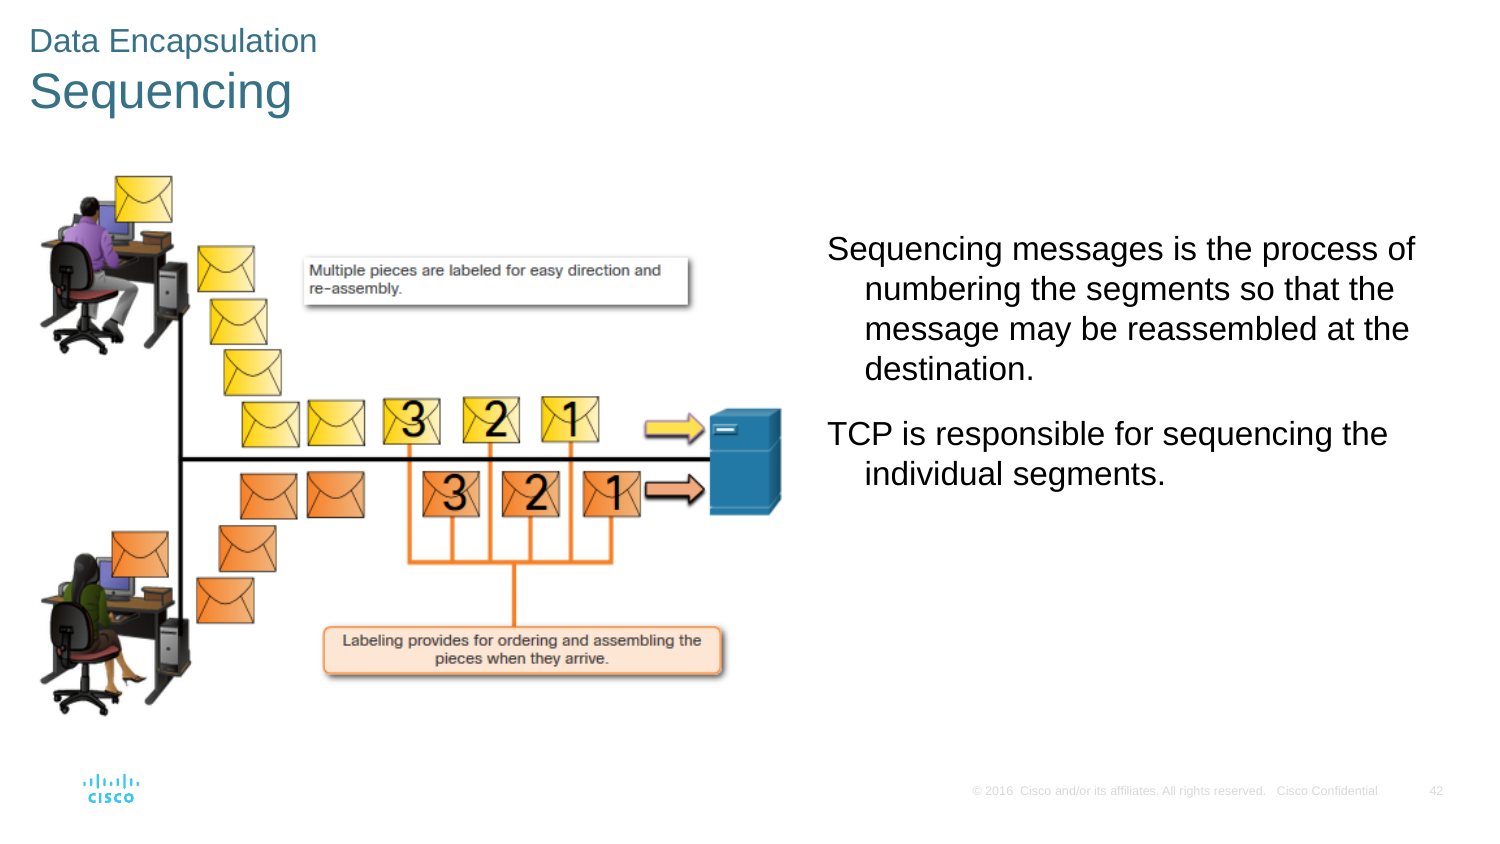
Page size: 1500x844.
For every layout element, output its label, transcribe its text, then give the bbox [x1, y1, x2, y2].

picture [30, 158, 796, 736]
list Sequencing messages is the process of numbering the segments so that the message may be reassembled at the destination. TCP is responsible for sequencing the individual segments. [812, 219, 1500, 736]
title Data Encapsulation Sequencing [14, 6, 1500, 131]
